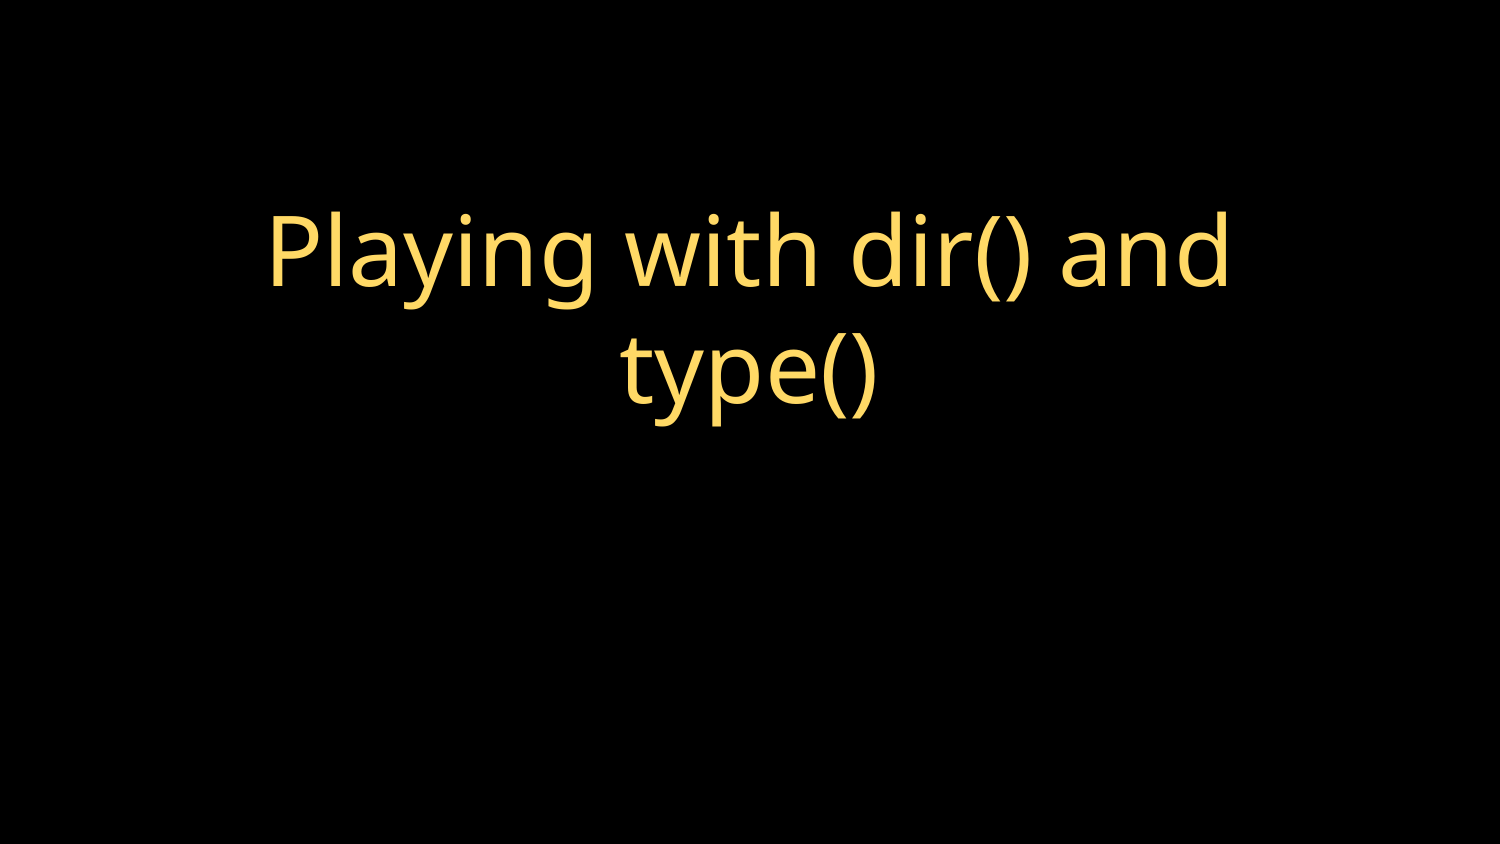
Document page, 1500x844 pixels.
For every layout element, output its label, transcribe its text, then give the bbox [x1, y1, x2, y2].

title Playing with dir() and type() [139, 141, 1360, 427]
